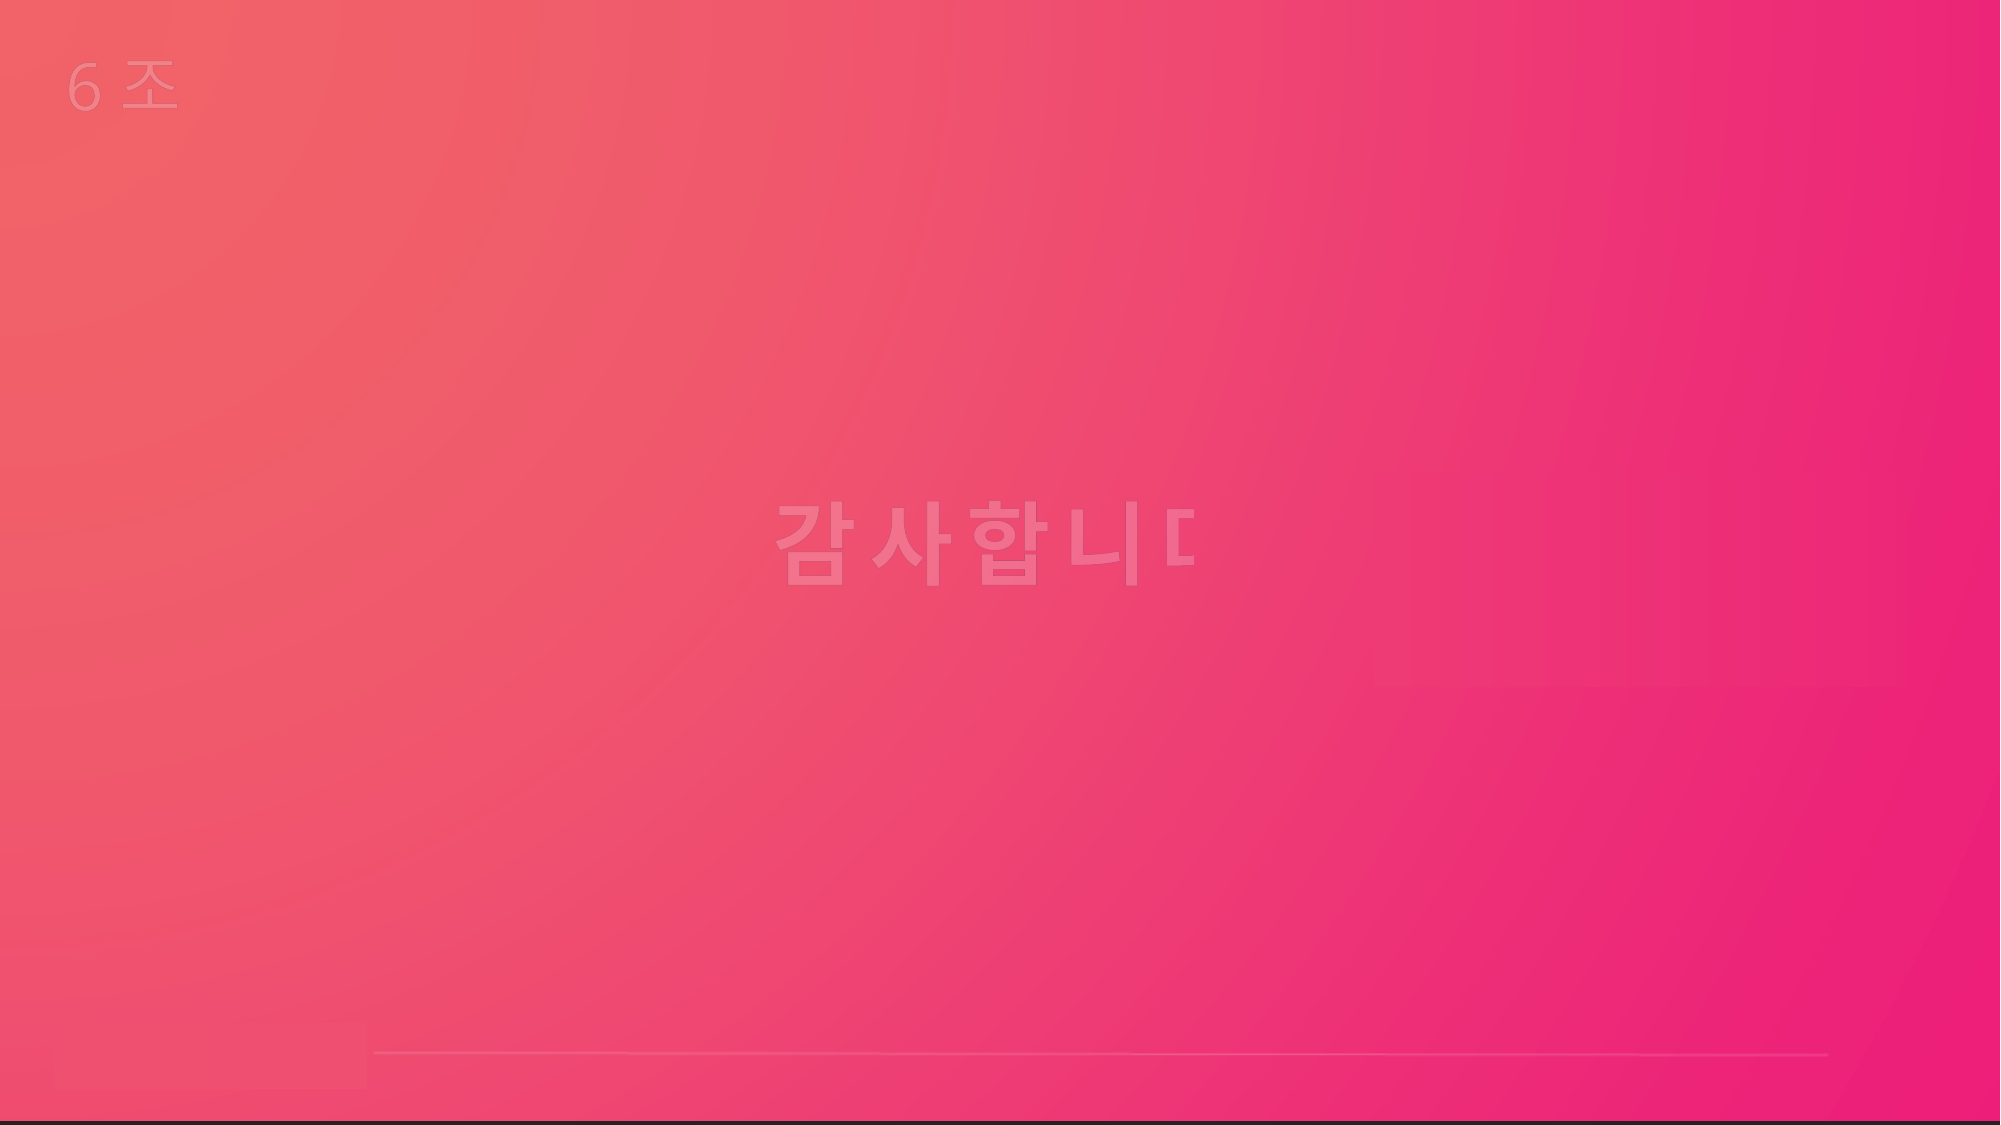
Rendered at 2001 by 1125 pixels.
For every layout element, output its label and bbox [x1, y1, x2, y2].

text_box [0, 1121, 2000, 1125]
text_box [0, 0, 2000, 1121]
